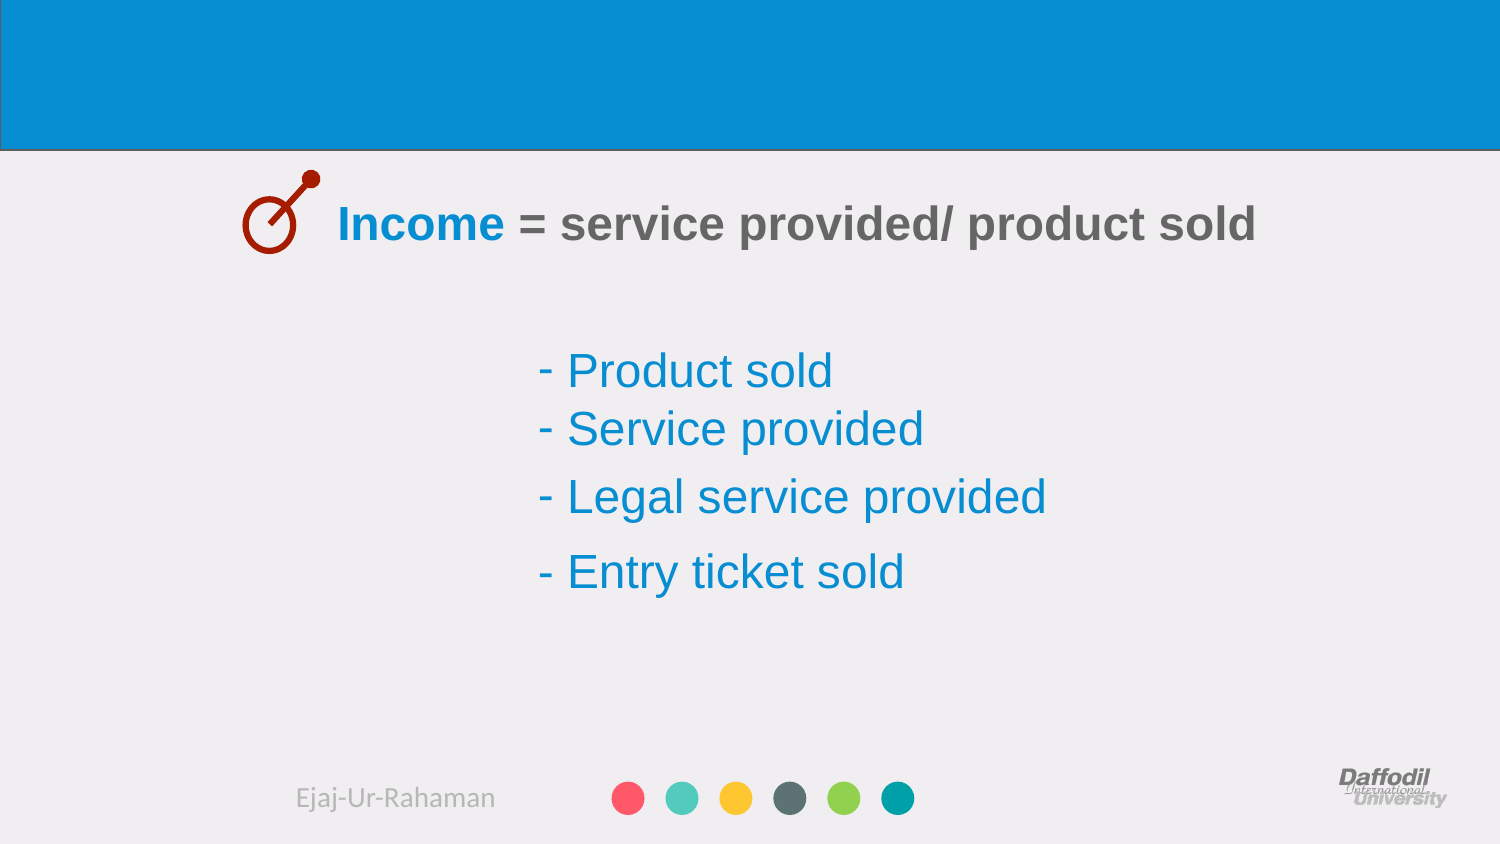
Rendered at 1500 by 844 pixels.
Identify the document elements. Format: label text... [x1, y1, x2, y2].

picture [1339, 768, 1447, 808]
text_box Income = service provided/ product sold [331, 180, 1342, 262]
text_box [611, 781, 915, 816]
text_box - Entry ticket sold [532, 535, 1155, 601]
text_box Service provided [532, 392, 1022, 458]
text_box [245, 178, 312, 252]
text_box Ejaj-Ur-Rahaman [290, 772, 533, 825]
text_box [0, 0, 1500, 150]
text_box Product sold [532, 333, 956, 392]
text_box Legal service provided [532, 460, 1155, 526]
